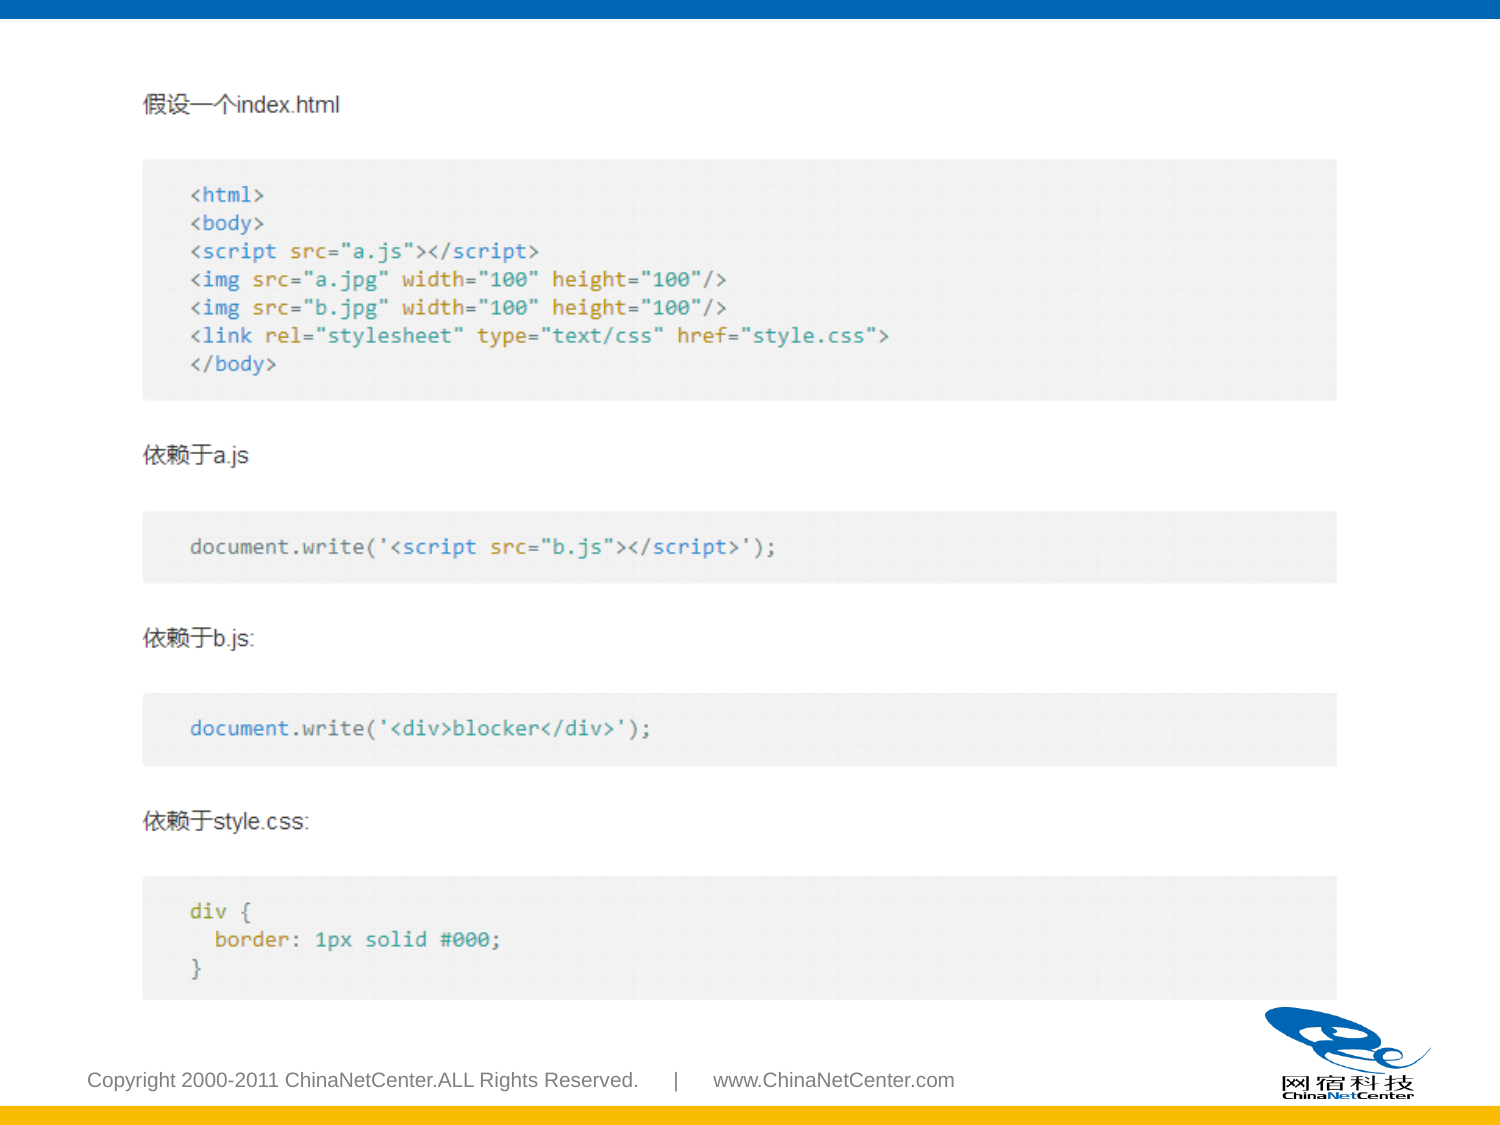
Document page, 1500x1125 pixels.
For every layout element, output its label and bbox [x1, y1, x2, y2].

picture [139, 77, 1338, 1000]
picture [1265, 1007, 1431, 1099]
